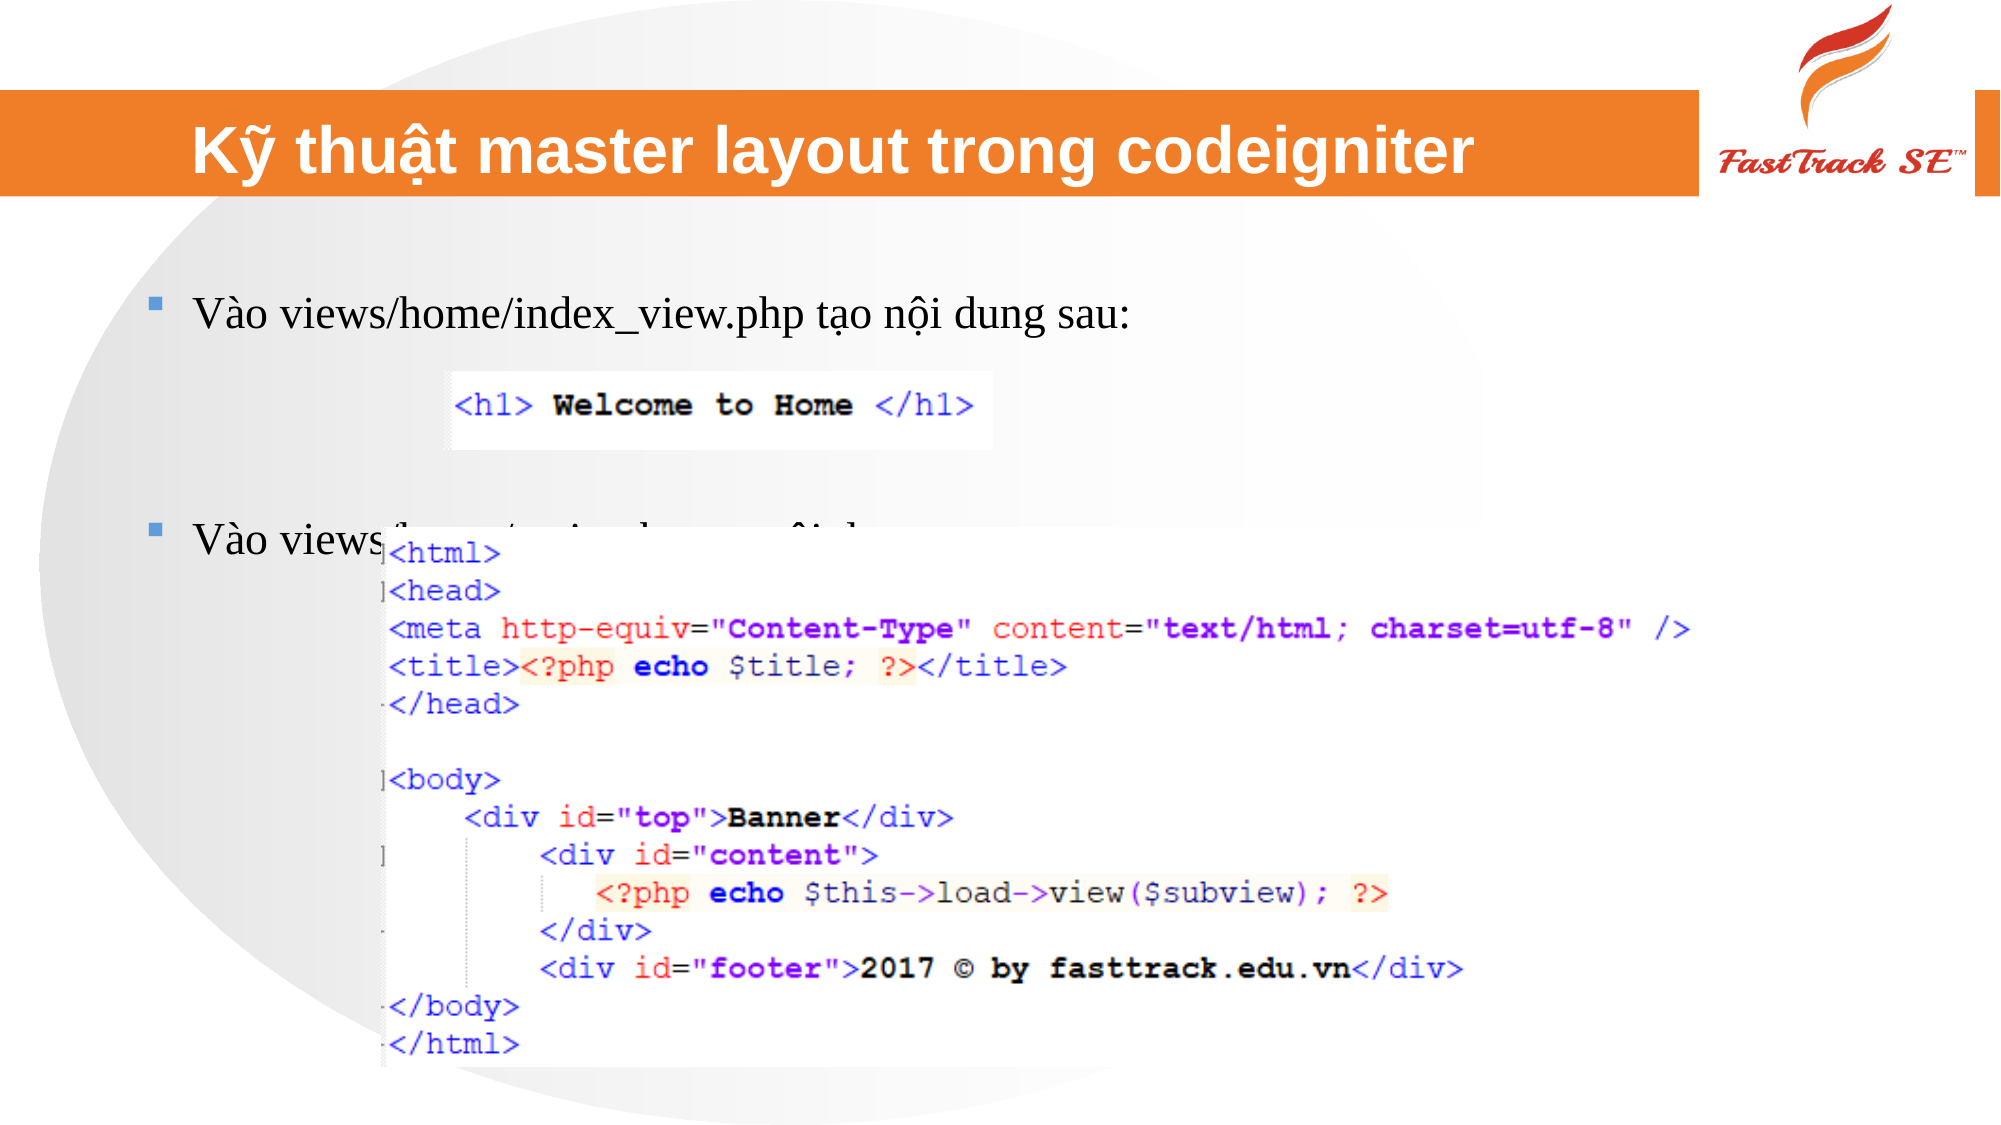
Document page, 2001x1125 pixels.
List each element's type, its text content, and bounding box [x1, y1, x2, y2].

title Kỹ thuật master layout trong codeigniter [102, 99, 1567, 194]
picture [1700, 0, 1975, 192]
picture [381, 527, 1710, 1067]
picture [443, 371, 993, 450]
list Vào views/home/index_view.php tạo nội dung sau: Vào views/home/main.php tạo nội dung sau: [99, 275, 1909, 1038]
